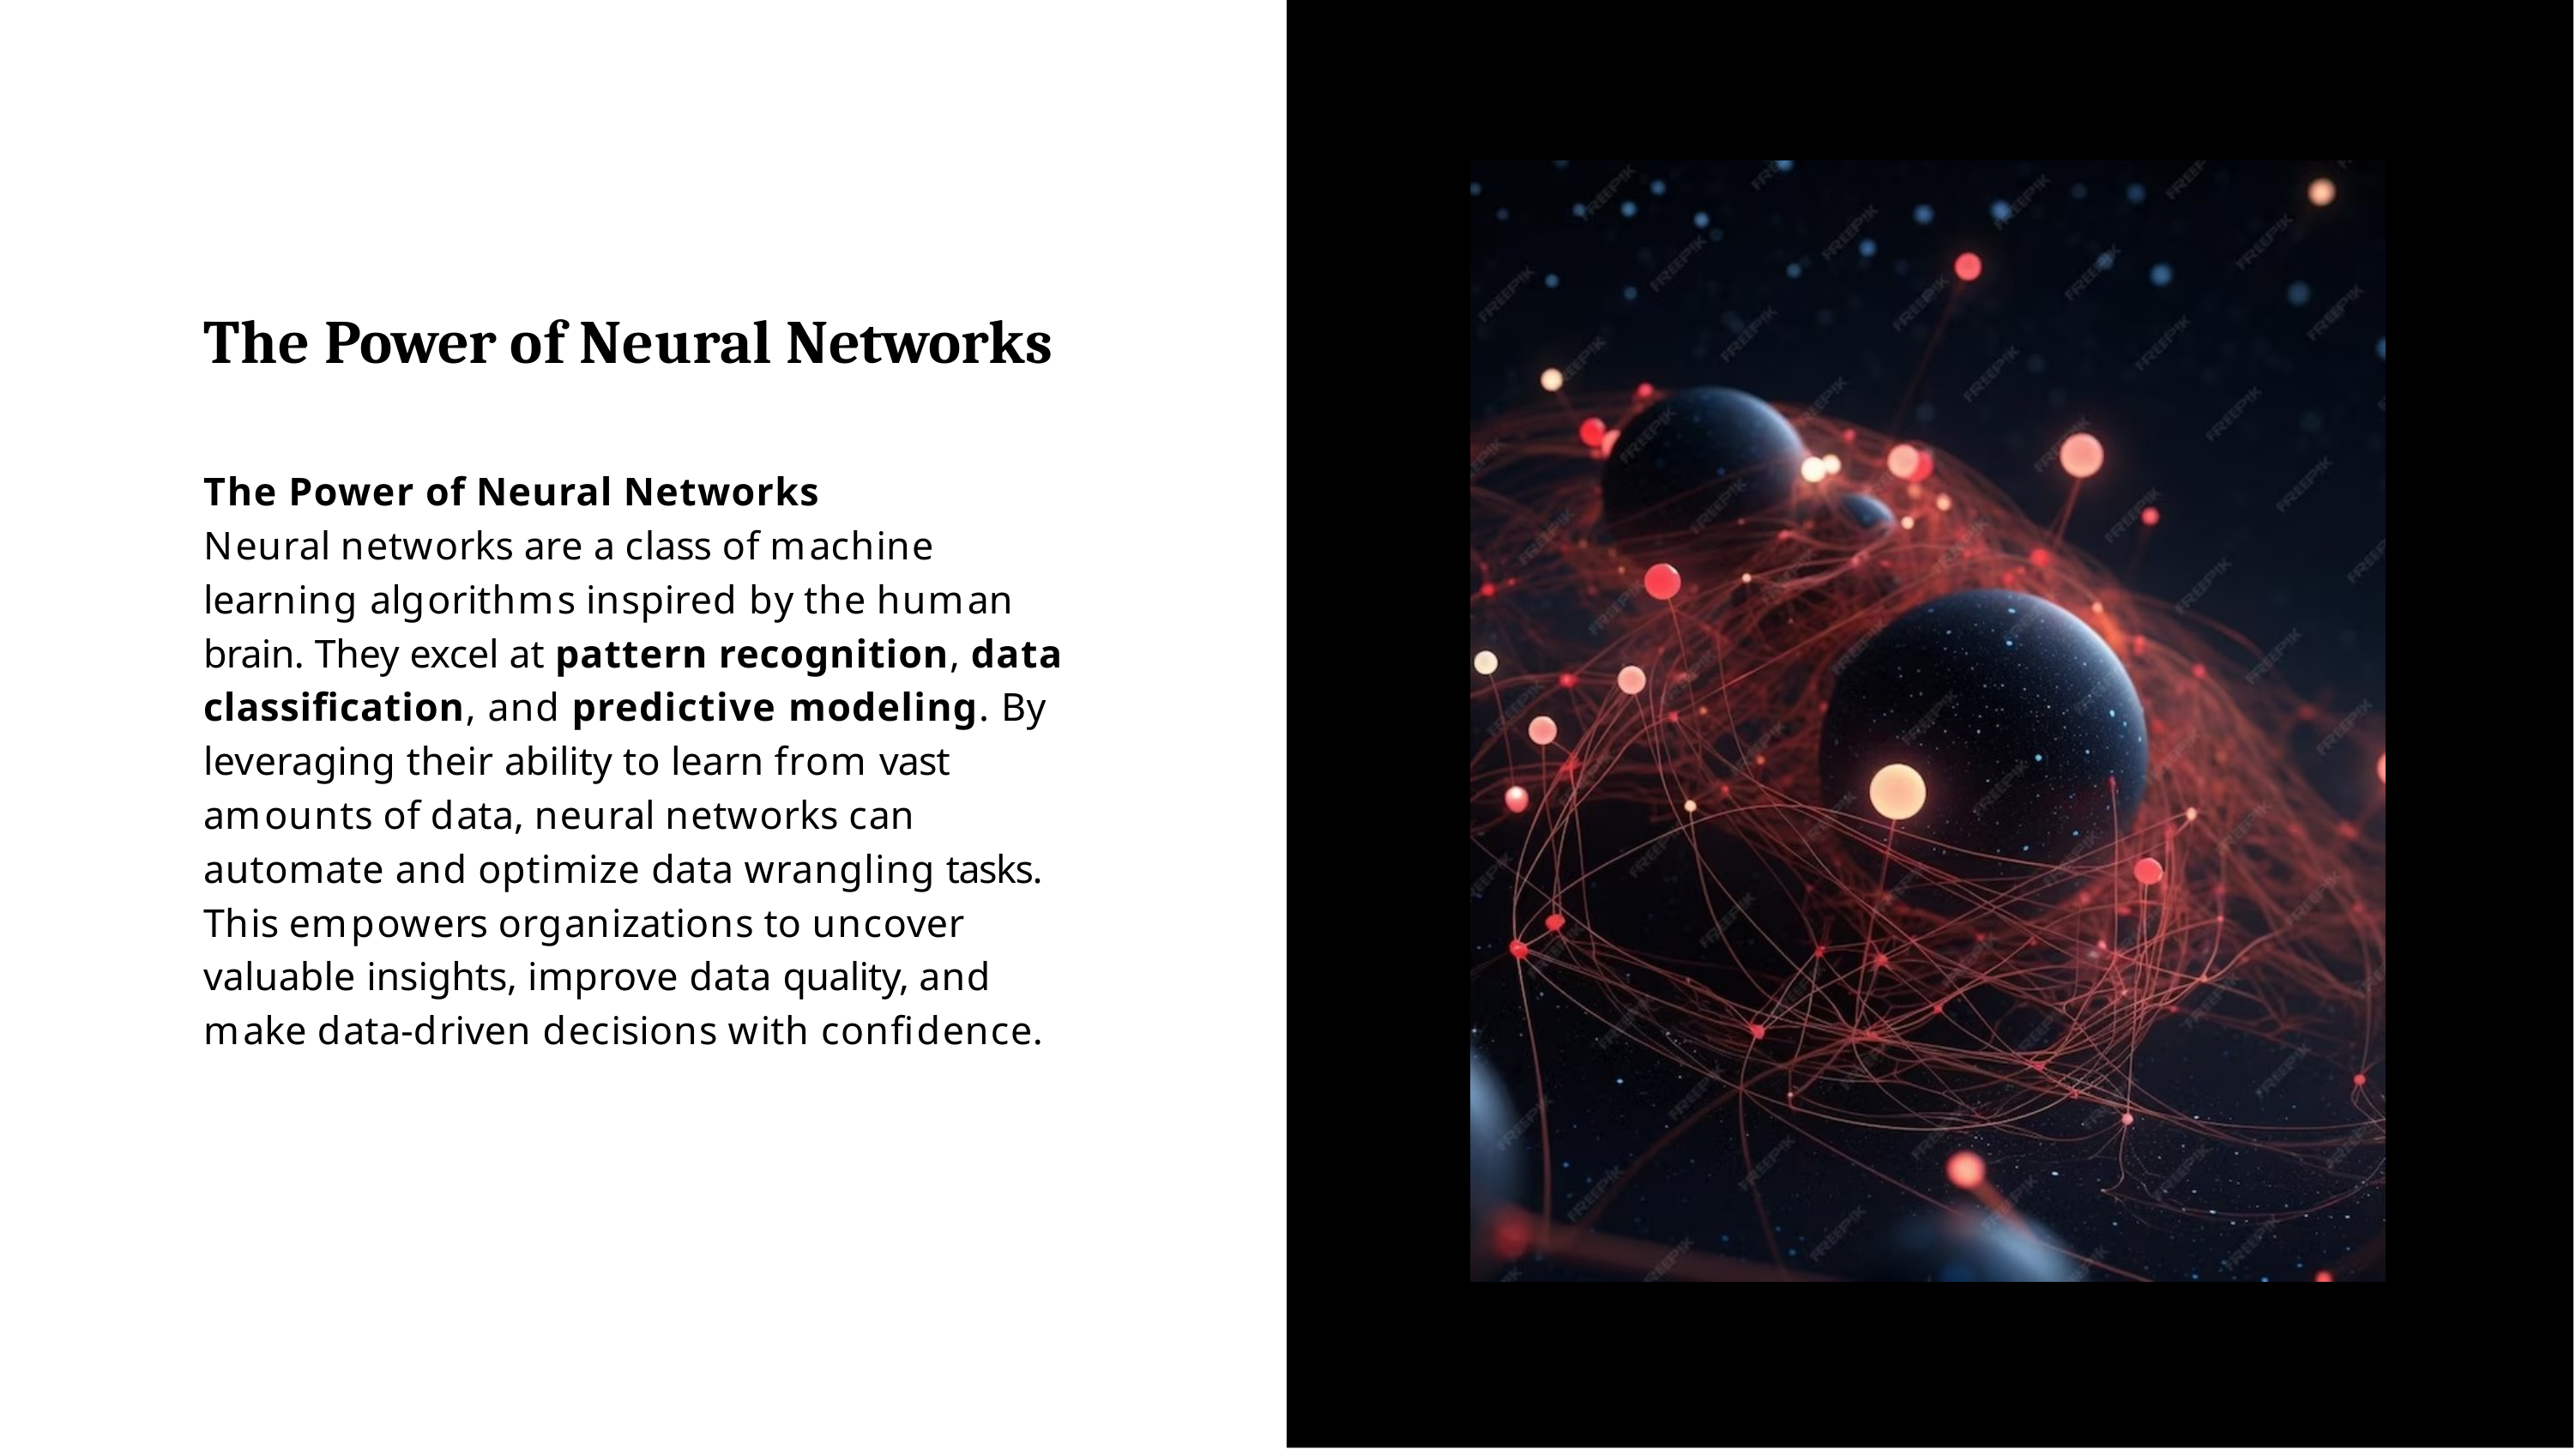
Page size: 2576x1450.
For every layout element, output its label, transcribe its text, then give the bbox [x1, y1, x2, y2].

title The Power of Neural Networks [202, 299, 1083, 456]
text_box The Power of Neural Networks Neural networks are a class of machine learning algorithms inspired by the human brain. They excel at pattern recognition, data classiﬁcation, and predictive modeling. By leveraging their ability to learn from vast amounts of data, neural networks can automate and optimize data wrangling tasks. This empowers organizations to uncover valuable insights, improve data quality, and make data-driven decisions with conﬁdence. [202, 456, 1094, 1053]
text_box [1286, 0, 2574, 1448]
